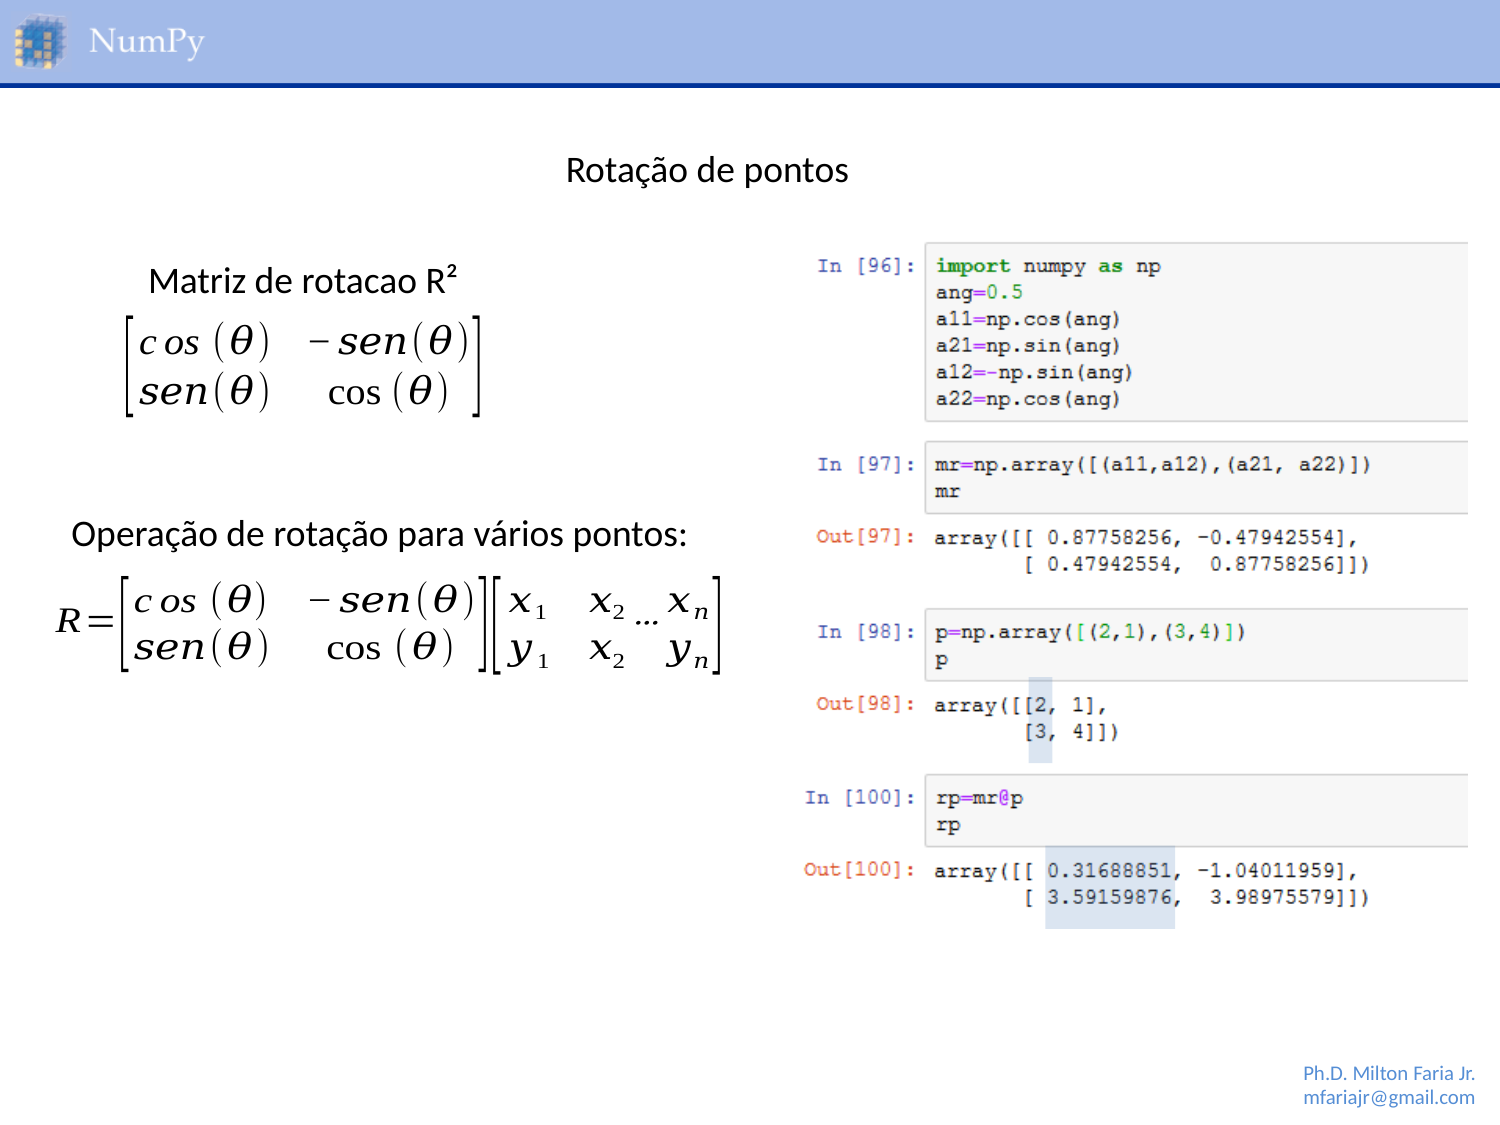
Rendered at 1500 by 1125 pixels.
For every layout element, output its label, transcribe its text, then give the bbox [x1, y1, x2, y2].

text_box Ph.D. Milton Faria Jr. mfariajr@gmail.com [1288, 1051, 1496, 1117]
picture [0, 0, 1500, 89]
picture [773, 219, 1468, 930]
text_box Rotação de pontos [551, 137, 865, 197]
text_box Operação de rotação para vários pontos: [56, 501, 704, 562]
text_box Matriz de rotacao R² [133, 248, 474, 309]
